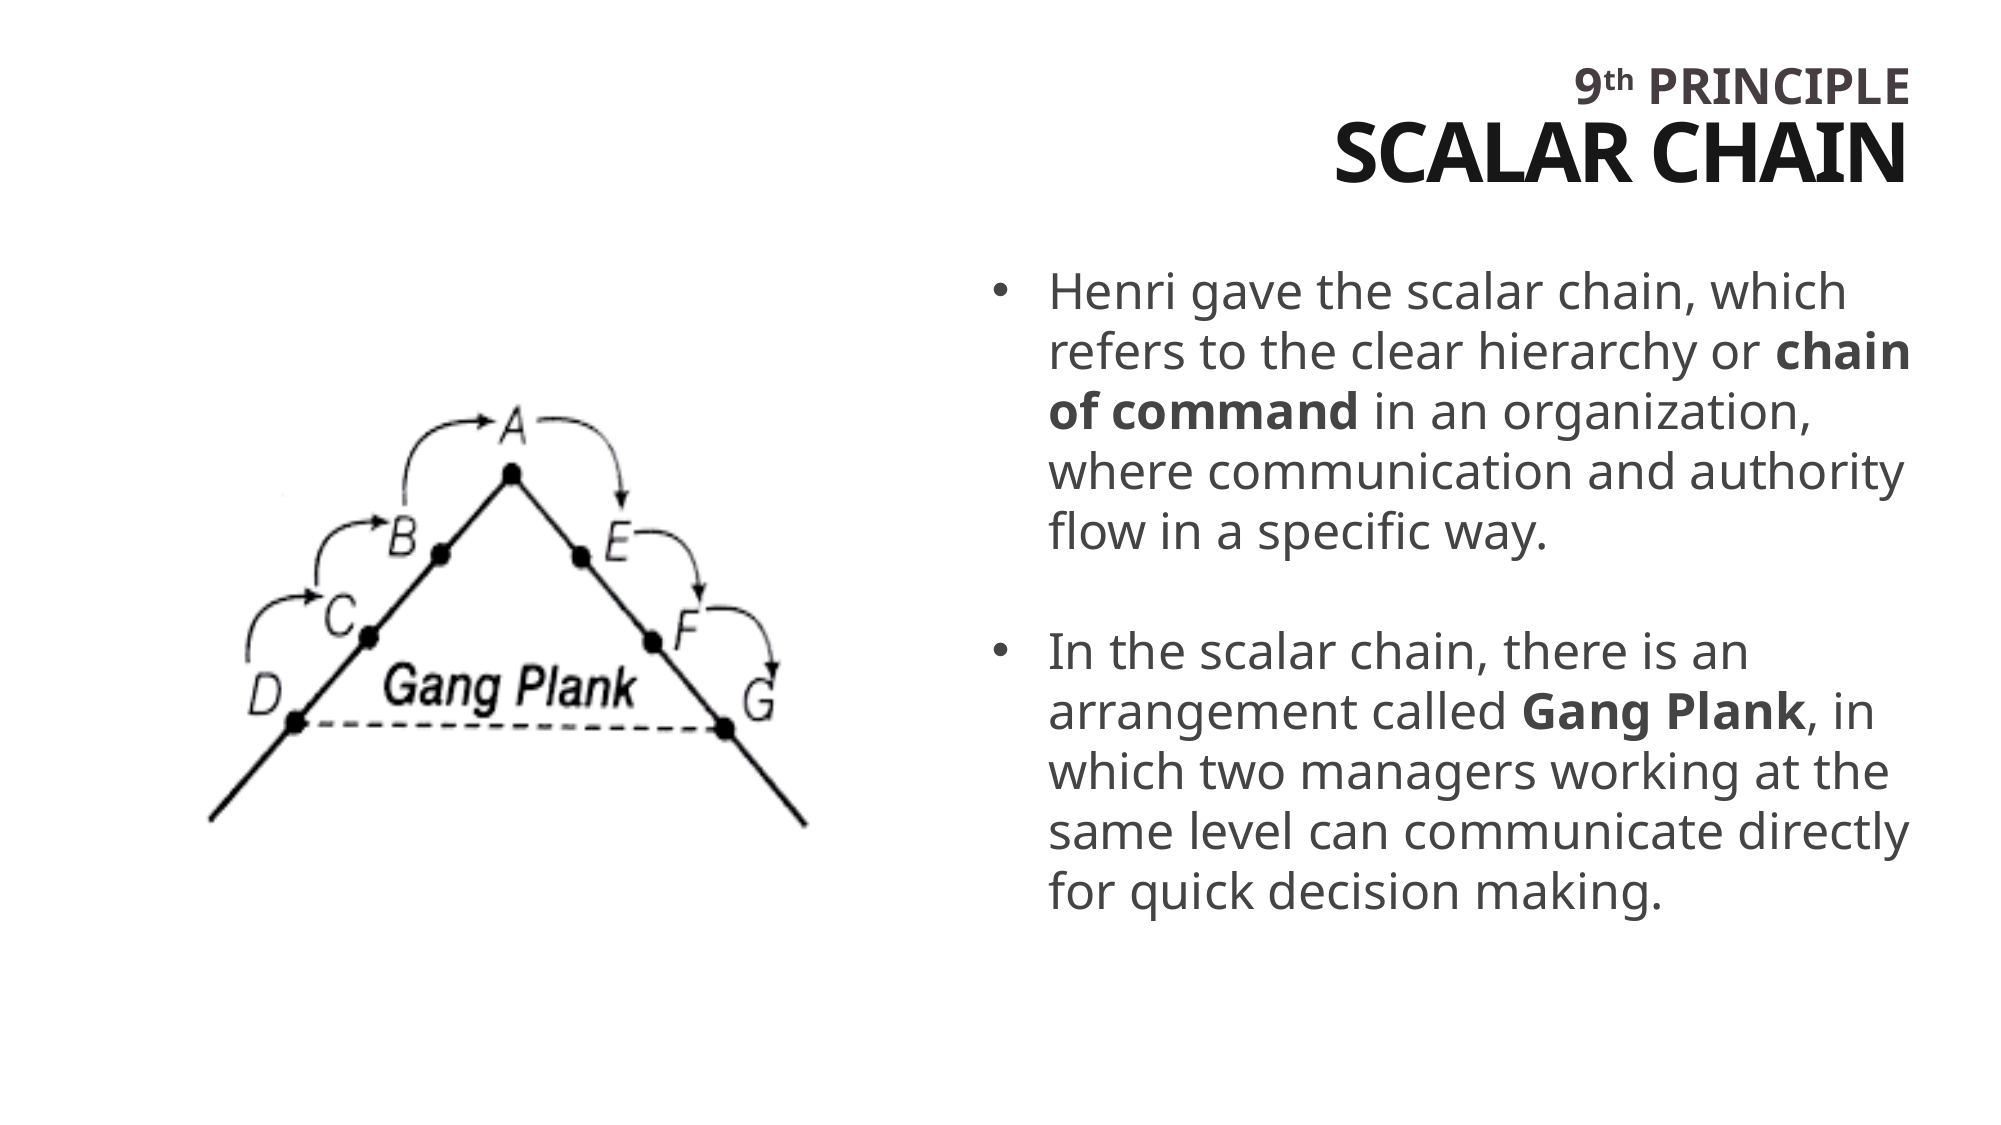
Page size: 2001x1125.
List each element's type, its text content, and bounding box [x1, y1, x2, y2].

picture [112, 378, 936, 860]
text_box 9th PRINCIPLE [0, 47, 1927, 123]
text_box SCALAR CHAIN [0, 123, 1927, 207]
text_box Henri gave the scalar chain, which refers to the clear hierarchy or chain of command in an organization, where communication and authority flow in a specific way. In the scalar chain, there is an arrangement called Gang Plank, in which two managers working at the same level can communicate directly for quick decision making. [977, 251, 1943, 927]
